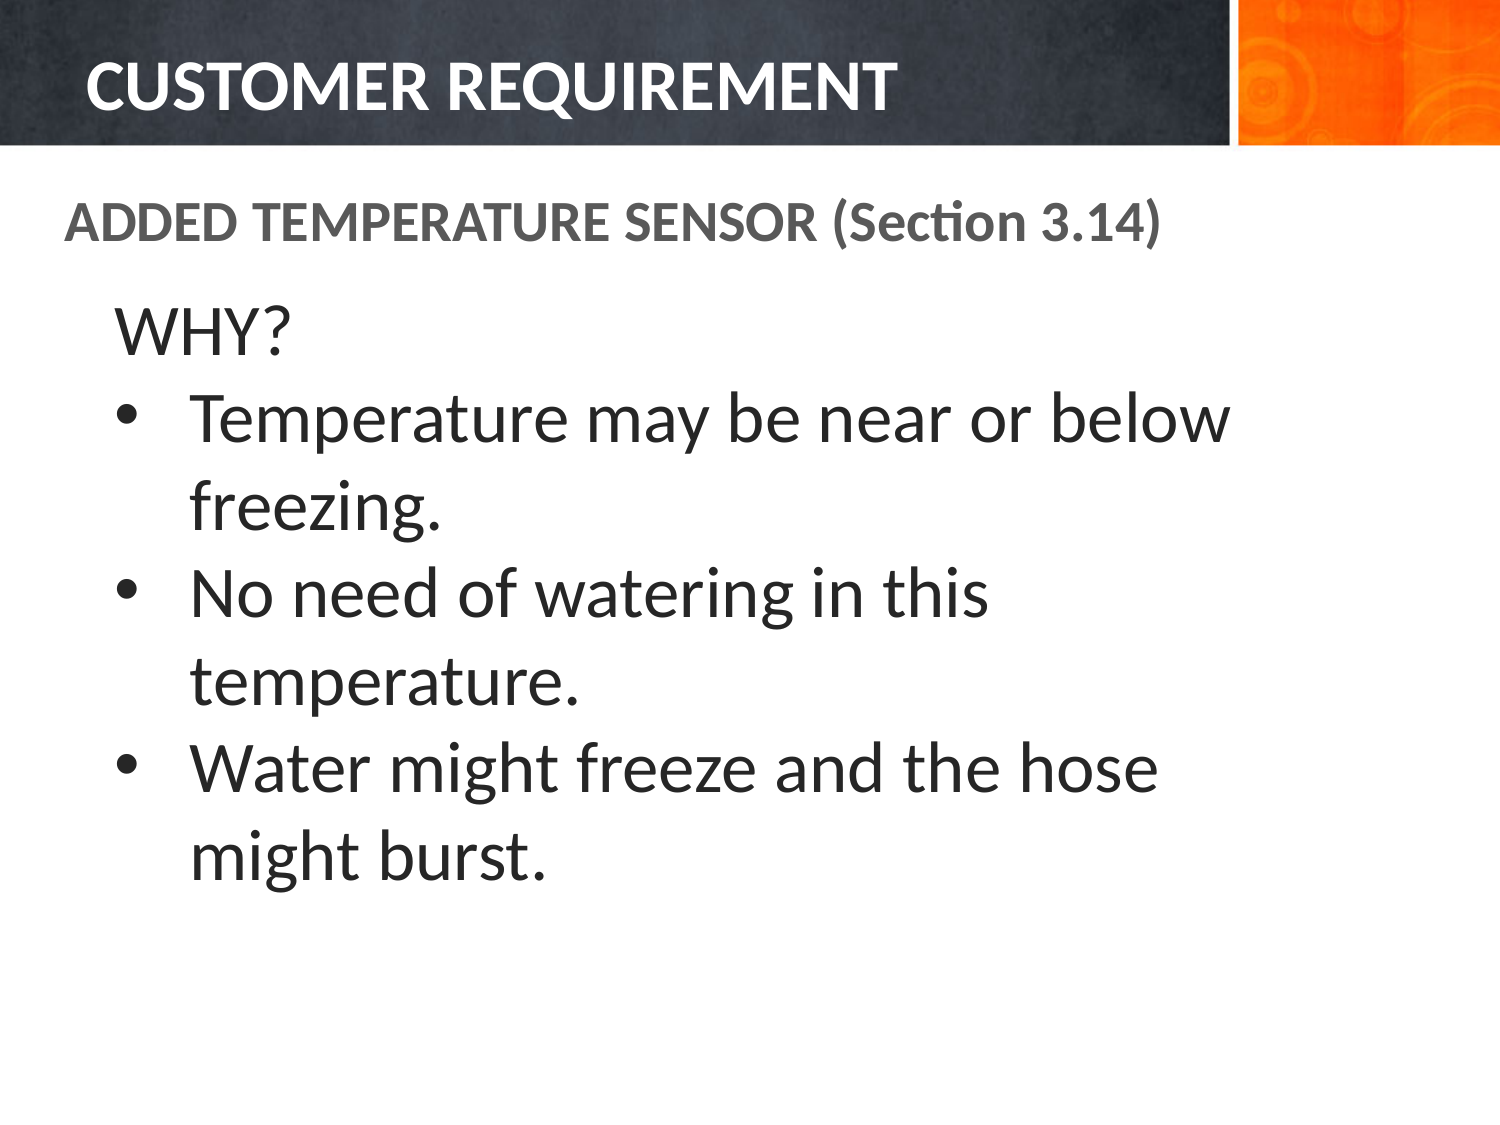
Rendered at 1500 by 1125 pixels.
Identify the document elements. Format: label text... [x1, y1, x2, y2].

text_box WHY? Temperature may be near or below freezing. No need of watering in this temperature. Water might freeze and the hose might burst. [99, 274, 1300, 903]
title CUSTOMER REQUIREMENT [71, 12, 1163, 133]
text_box ADDED TEMPERATURE SENSOR (Section 3.14) [50, 149, 1450, 287]
picture [0, 0, 1500, 1125]
